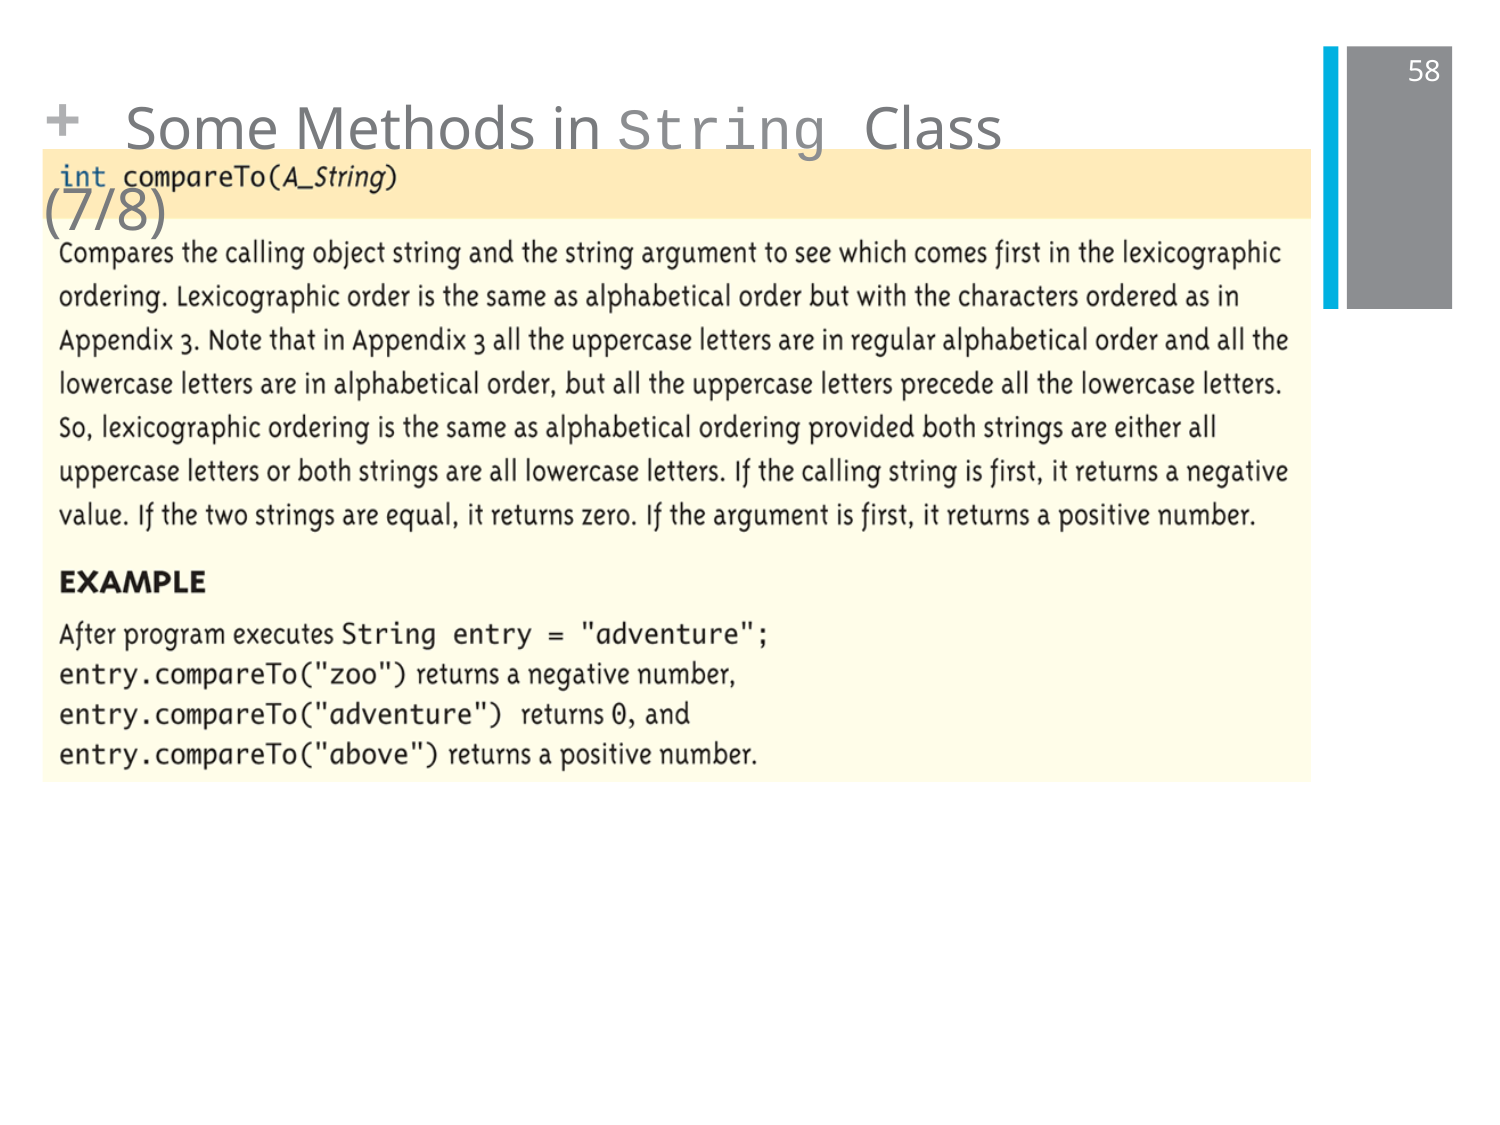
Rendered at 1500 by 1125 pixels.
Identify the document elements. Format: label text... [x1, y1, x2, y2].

text_box [1323, 46, 1339, 309]
text_box 58 [1405, 52, 1442, 88]
title + Some Methods in String Class (7/8) [42, 37, 1096, 243]
text_box [42, 149, 1311, 782]
